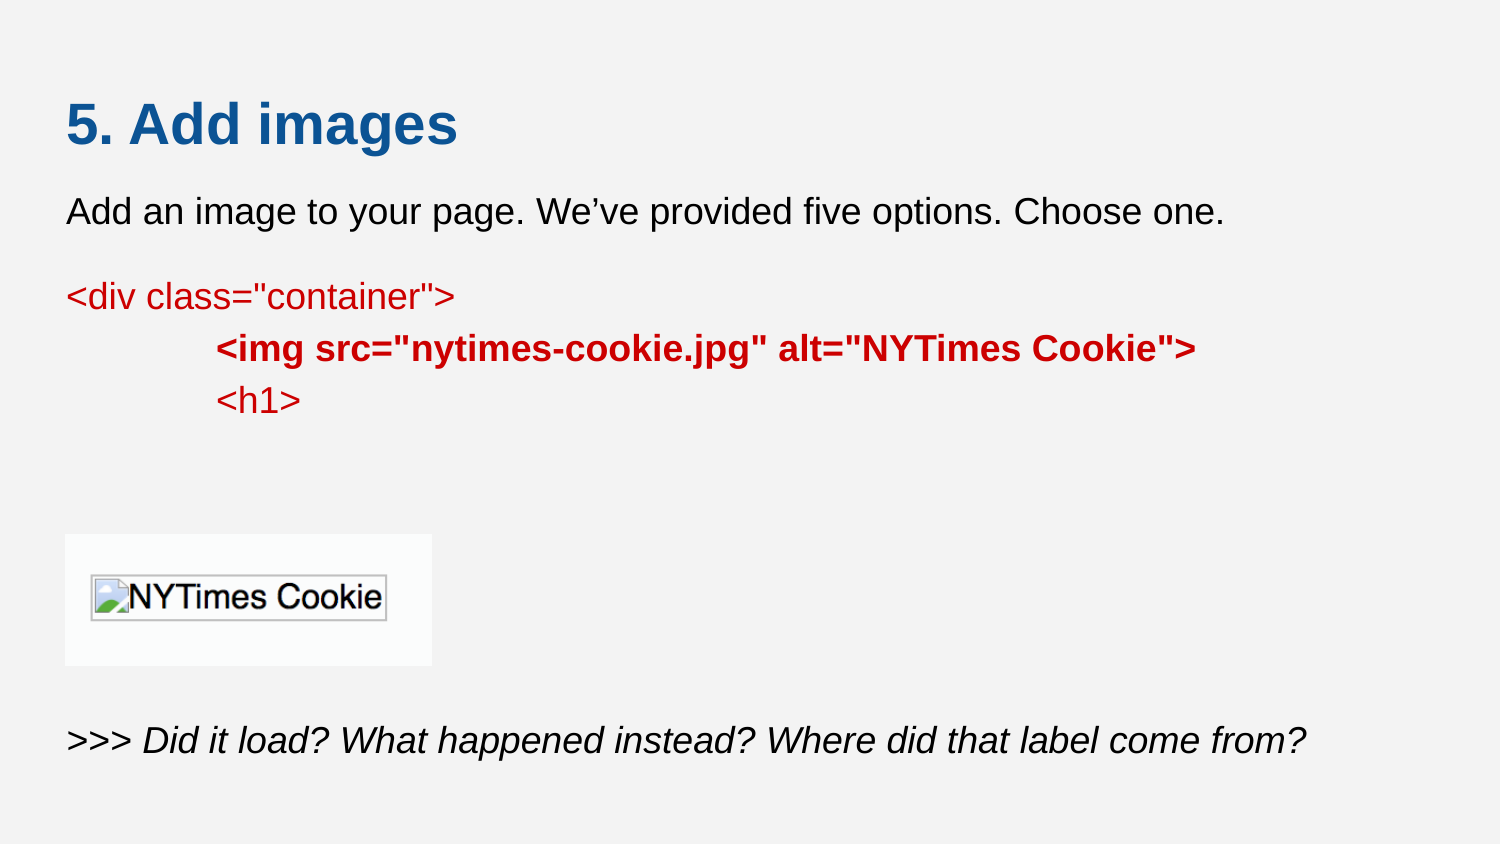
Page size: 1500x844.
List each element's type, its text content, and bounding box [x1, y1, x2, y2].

title 5. Add images [51, 71, 1449, 165]
list Add an image to your page. We’ve provided five options. Choose one. <div class="container"> <img src="nytimes-cookie.jpg" alt="NYTimes Cookie"> <h1> >>> Did it load? What happened instead? Where did that label come from? [51, 165, 1449, 824]
picture [65, 534, 432, 667]
